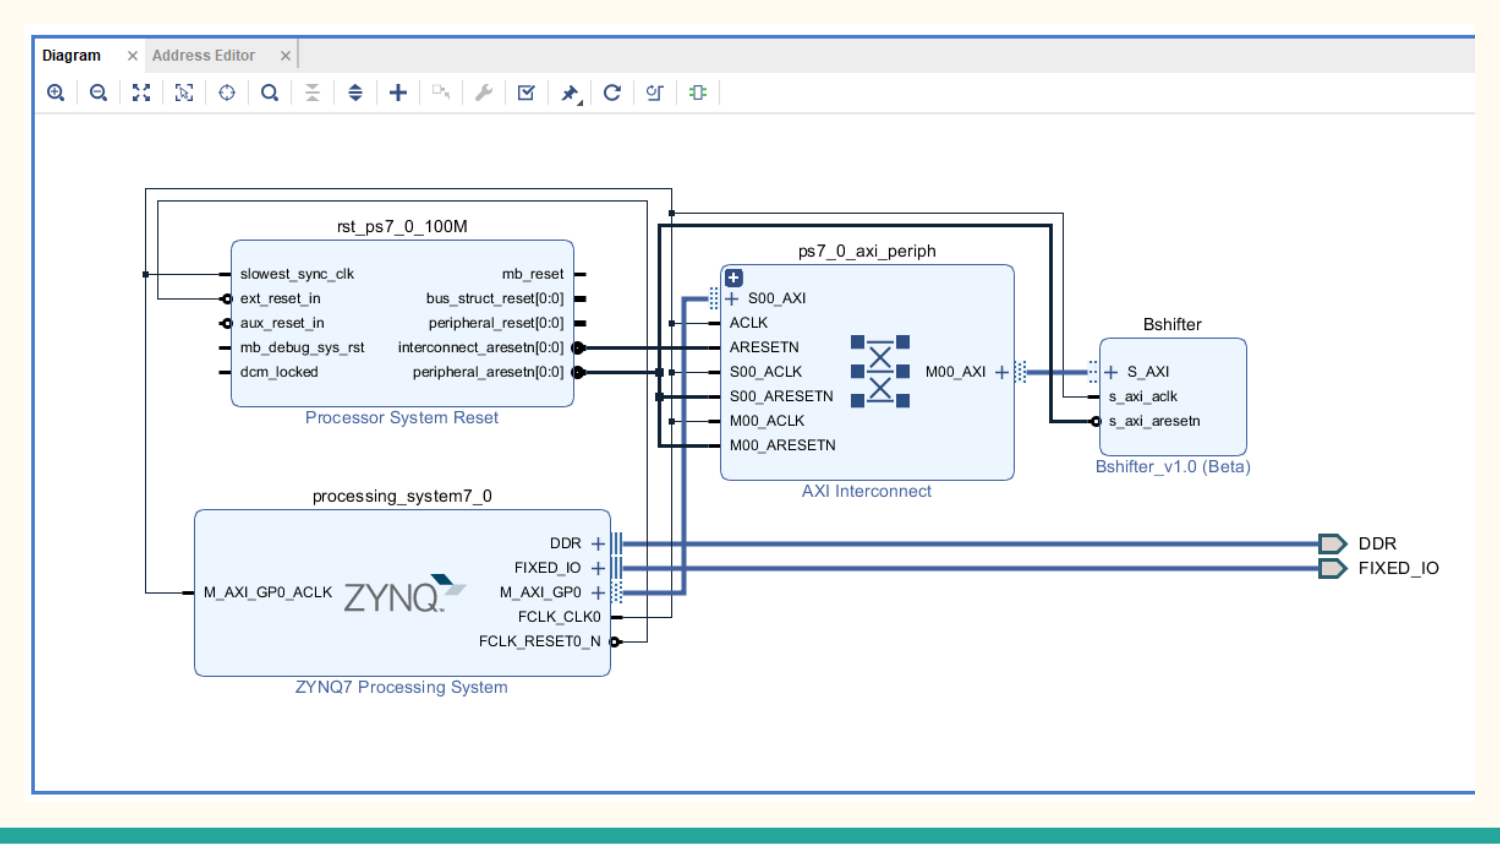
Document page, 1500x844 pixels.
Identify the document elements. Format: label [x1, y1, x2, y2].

picture [24, 24, 1476, 802]
